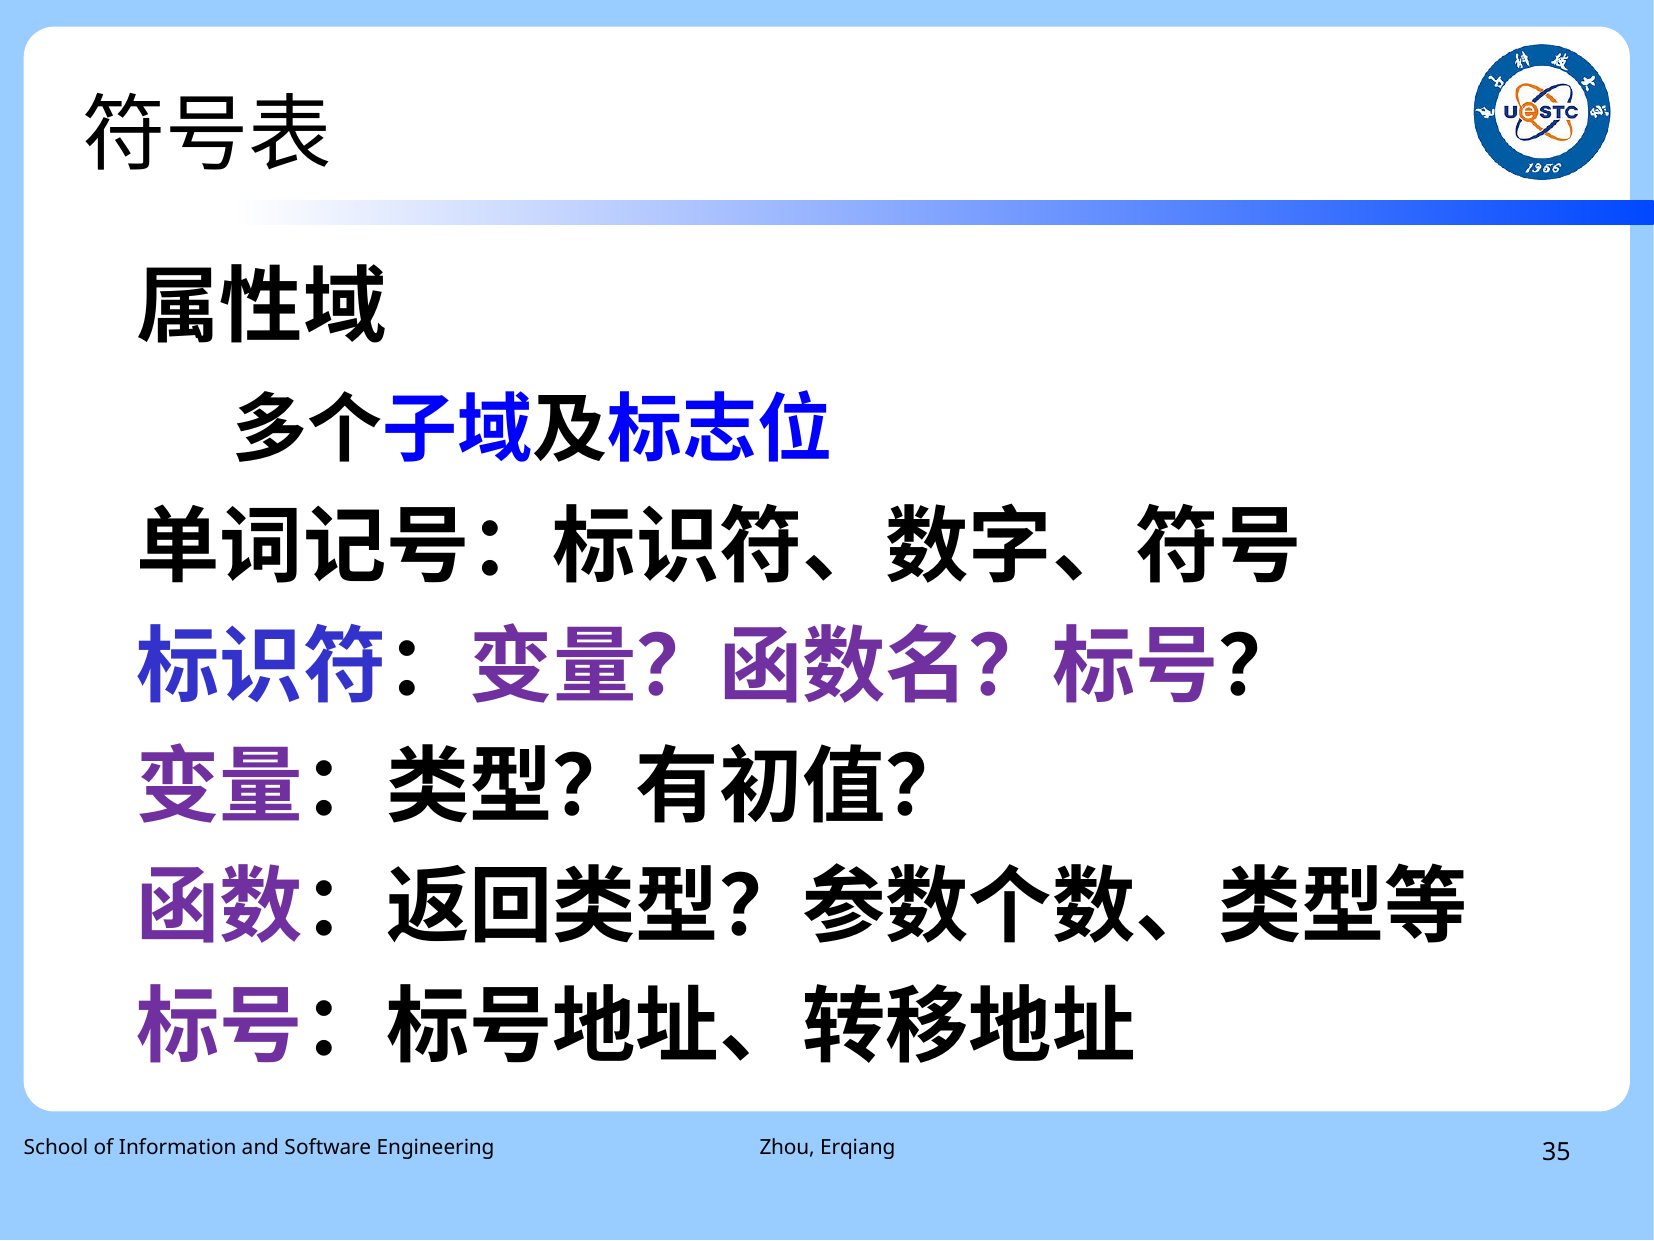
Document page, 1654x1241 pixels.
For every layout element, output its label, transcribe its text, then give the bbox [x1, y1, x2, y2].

list 属性域 多个子域及标志位 单词记号：标识符、数字、符号 标识符：变量？函数名？标号？ 变量：类型？有初值？ 函数：返回类型？参数个数、类型等 标号：标号地址、转移地址 [136, 228, 1568, 1086]
text_box [1185, 1129, 1571, 1215]
text_box 中间代码 [790, 201, 794, 224]
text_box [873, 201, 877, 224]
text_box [956, 201, 961, 224]
text_box School of Information and Software Engineering [23, 1129, 532, 1215]
title 符号表 [82, 49, 1370, 201]
text_box Zhou, Erqiang [565, 1129, 1090, 1215]
picture [1464, 35, 1619, 189]
